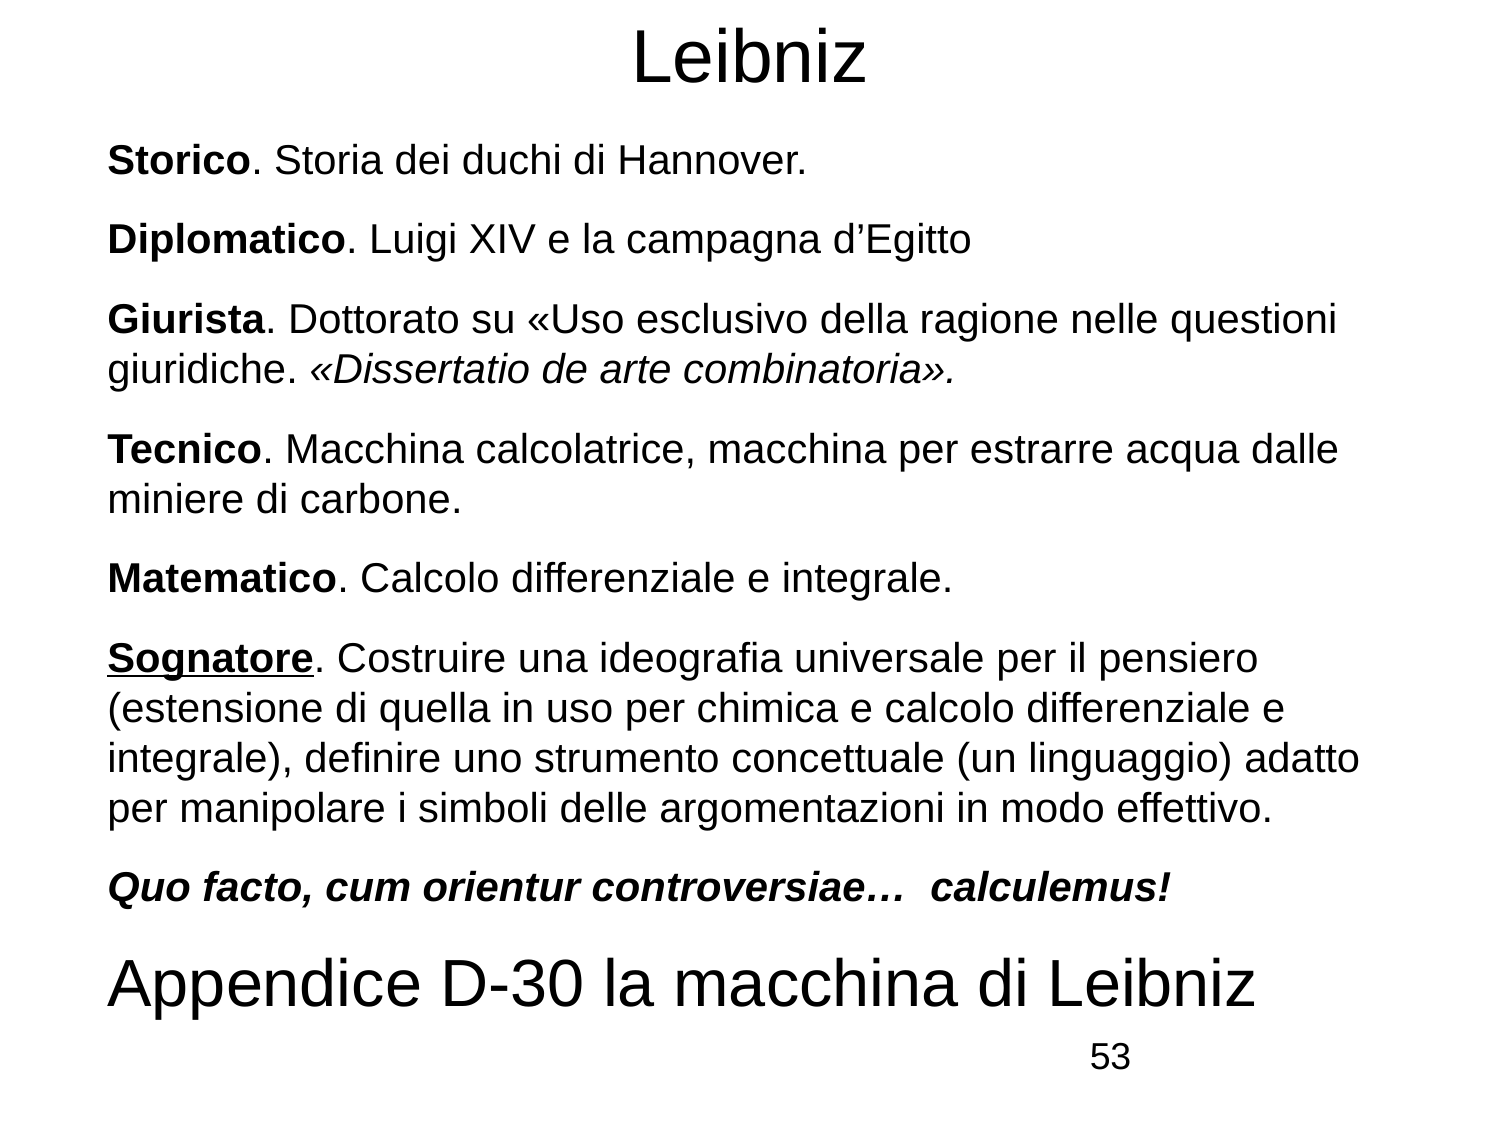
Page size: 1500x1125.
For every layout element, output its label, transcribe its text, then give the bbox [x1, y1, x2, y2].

list Storico. Storia dei duchi di Hannover. Diplomatico. Luigi XIV e la campagna d’Egitto Giurista. Dottorato su «Uso esclusivo della ragione nelle questioni giuridiche. «Dissertatio de arte combinatoria». Tecnico. Macchina calcolatrice, macchina per estrarre acqua dalle miniere di carbone. Matematico. Calcolo differenziale e integrale. Sognatore. Costruire una ideografia universale per il pensiero (estensione di quella in uso per chimica e calcolo differenziale e integrale), definire uno strumento concettuale (un linguaggio) adatto per manipolare i simboli delle argomentazioni in modo effettivo. Quo facto, cum orientur controversiae… calculemus! Appendice D-30 la macchina di Leibniz [75, 125, 1425, 1094]
title Leibniz [75, 0, 1425, 102]
slide_number 53 [1074, 1024, 1425, 1103]
